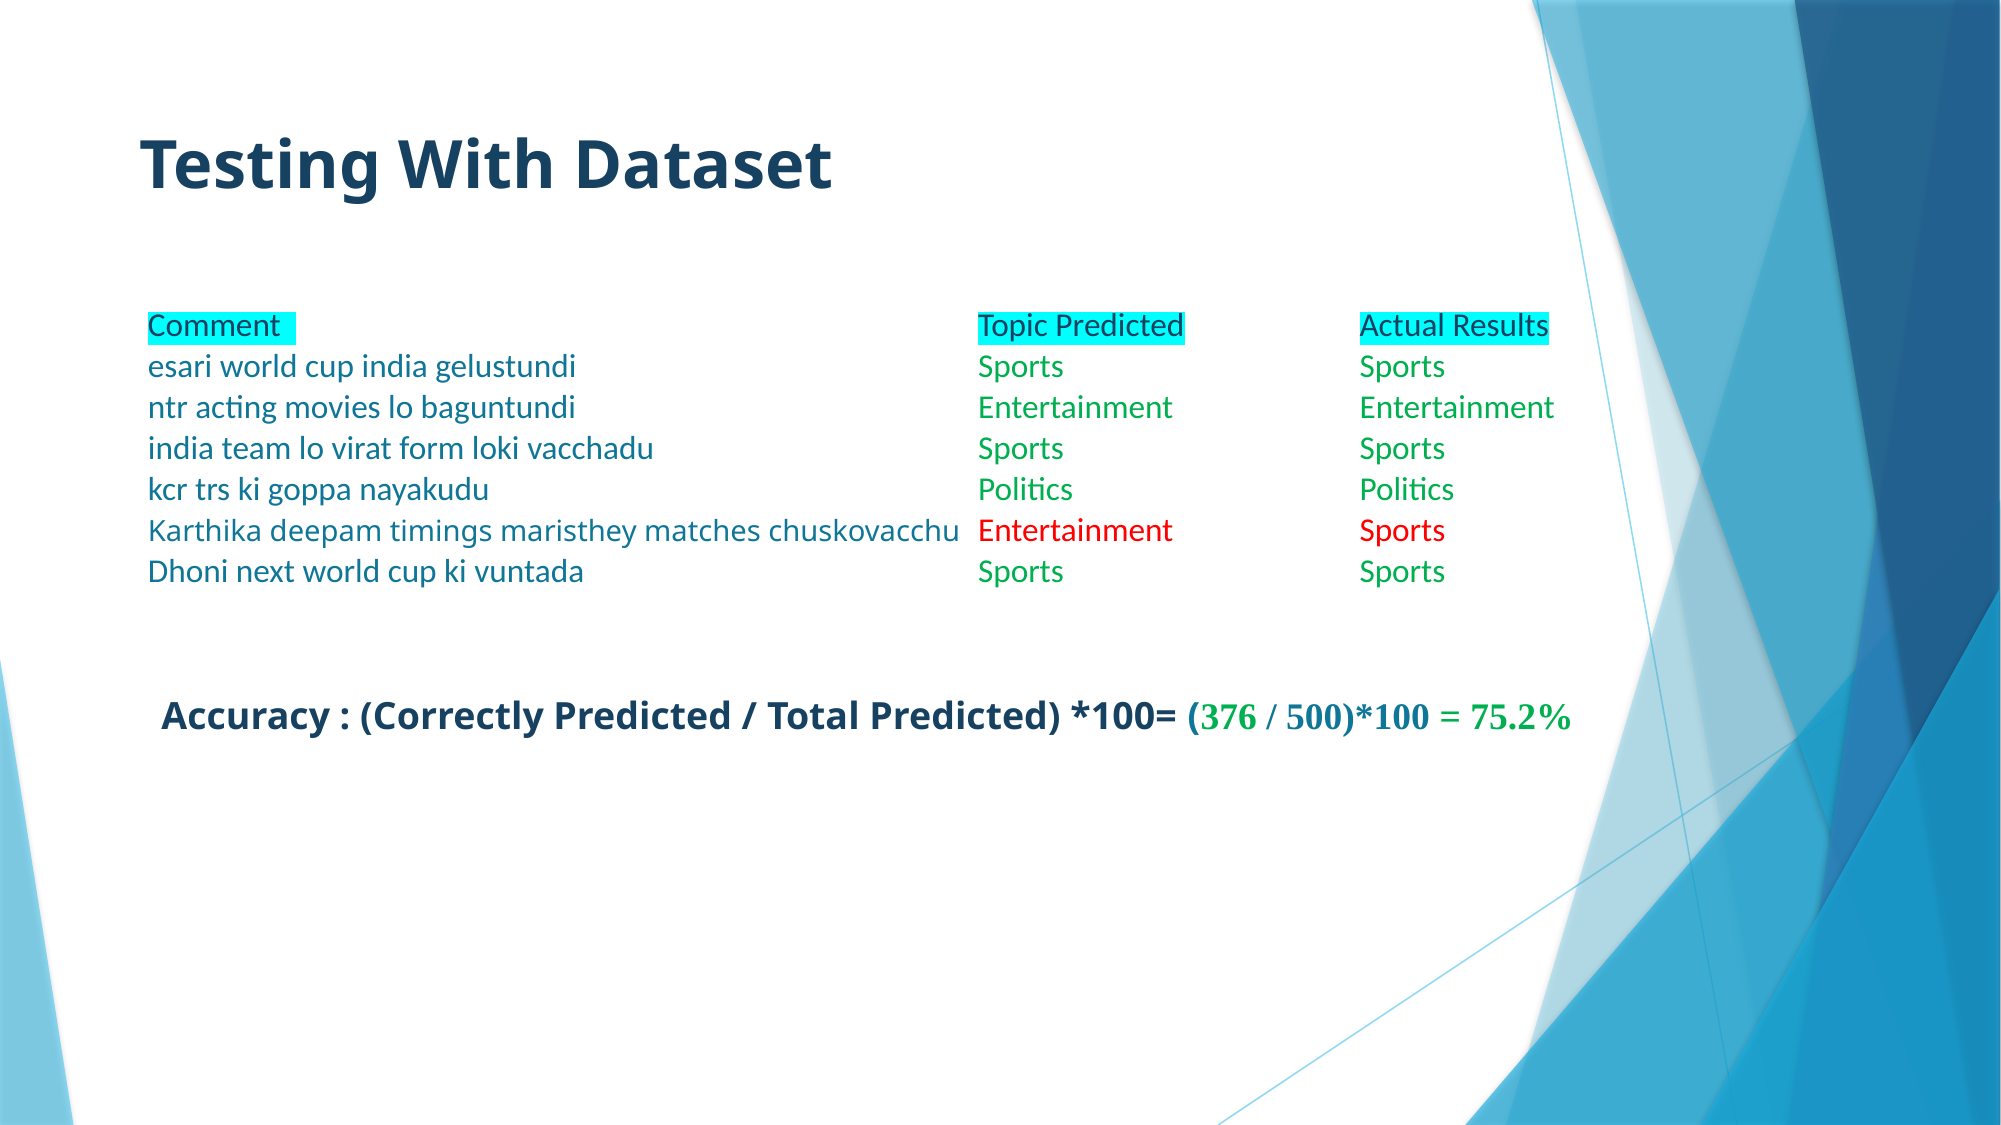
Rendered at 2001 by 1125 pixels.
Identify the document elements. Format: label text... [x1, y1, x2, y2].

text_box Testing With Dataset [125, 114, 1127, 210]
table_cell Sports [1359, 427, 1606, 468]
table_cell Entertainment [977, 386, 1359, 427]
table_cell Dhoni next world cup ki vuntada [147, 550, 977, 591]
table_cell Karthika deepam timings maristhey matches chuskovacchu [147, 509, 977, 550]
table_cell Entertainment [1359, 386, 1606, 427]
table_cell kcr trs ki goppa nayakudu [147, 468, 977, 509]
table_cell Sports [977, 550, 1359, 591]
table_cell Sports [1359, 550, 1606, 591]
table_cell Sports [977, 427, 1359, 468]
table_cell Sports [1359, 509, 1606, 550]
table_cell esari world cup india gelustundi [147, 345, 977, 386]
text_box Accuracy : (Correctly Predicted / Total Predicted) *100= (376 / 500)*100 = 75.2% [146, 684, 1593, 745]
table_cell Sports [977, 345, 1359, 386]
table_cell Entertainment [977, 509, 1359, 550]
table_header Comment [147, 304, 977, 345]
table_cell Sports [1359, 345, 1606, 386]
table_header Topic Predicted [977, 304, 1359, 345]
table_cell ntr acting movies lo baguntundi [147, 386, 977, 427]
table_cell Politics [1359, 468, 1606, 509]
table_header Actual Results [1359, 304, 1606, 345]
table_cell india team lo virat form loki vacchadu [147, 427, 977, 468]
table_cell Politics [977, 468, 1359, 509]
